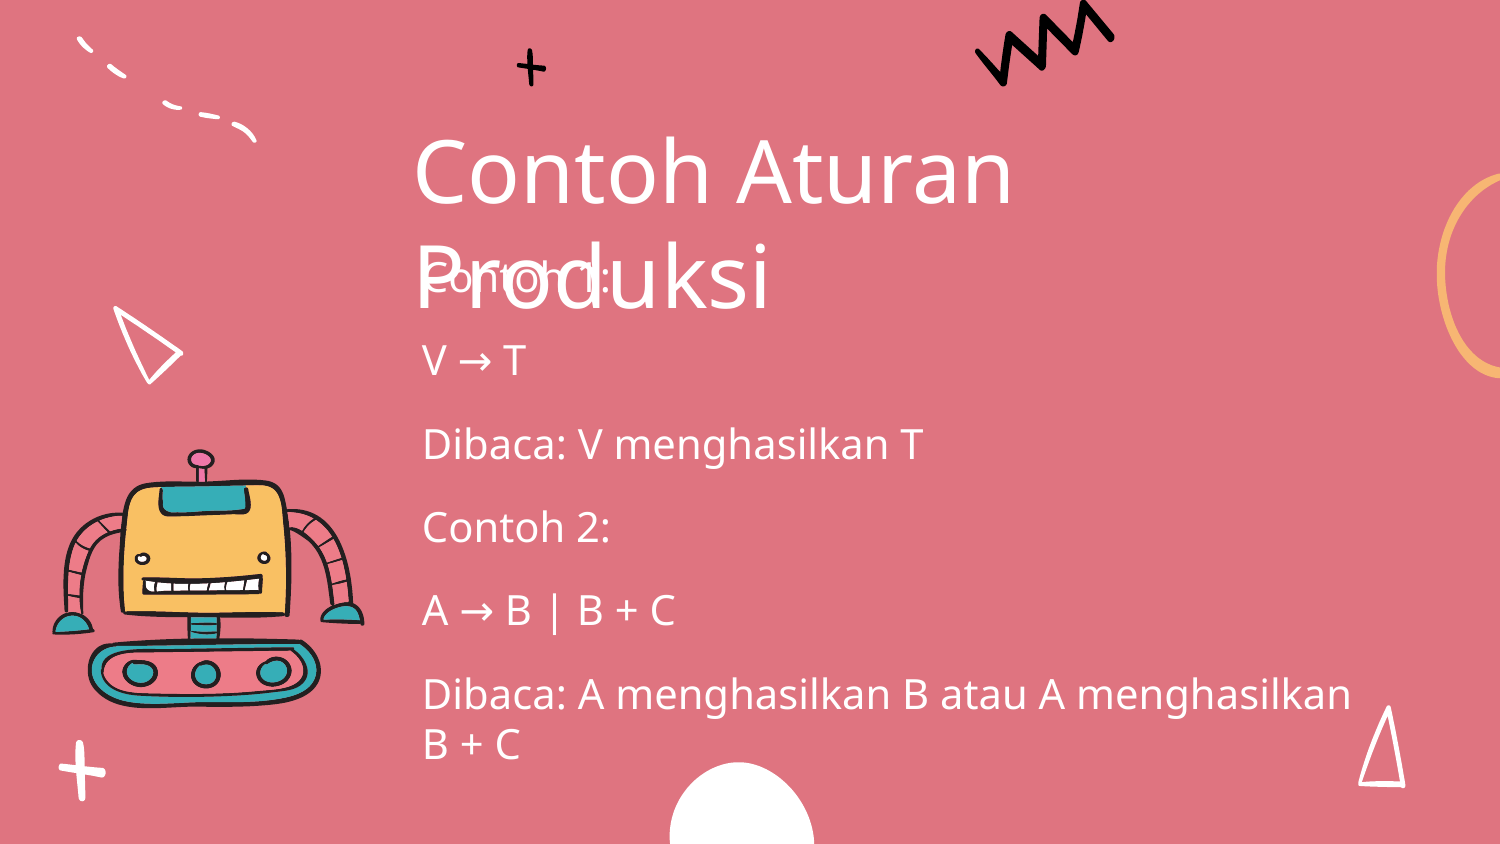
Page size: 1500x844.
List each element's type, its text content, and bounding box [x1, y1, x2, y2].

subtitle Contoh 1: V → T Dibaca: V menghasilkan T Contoh 2: A → B | B + C Dibaca: A menghasilkan B atau A menghasilkan B + C [406, 235, 1385, 755]
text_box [52, 449, 365, 709]
title Contoh Aturan Produksi [397, 100, 1376, 248]
